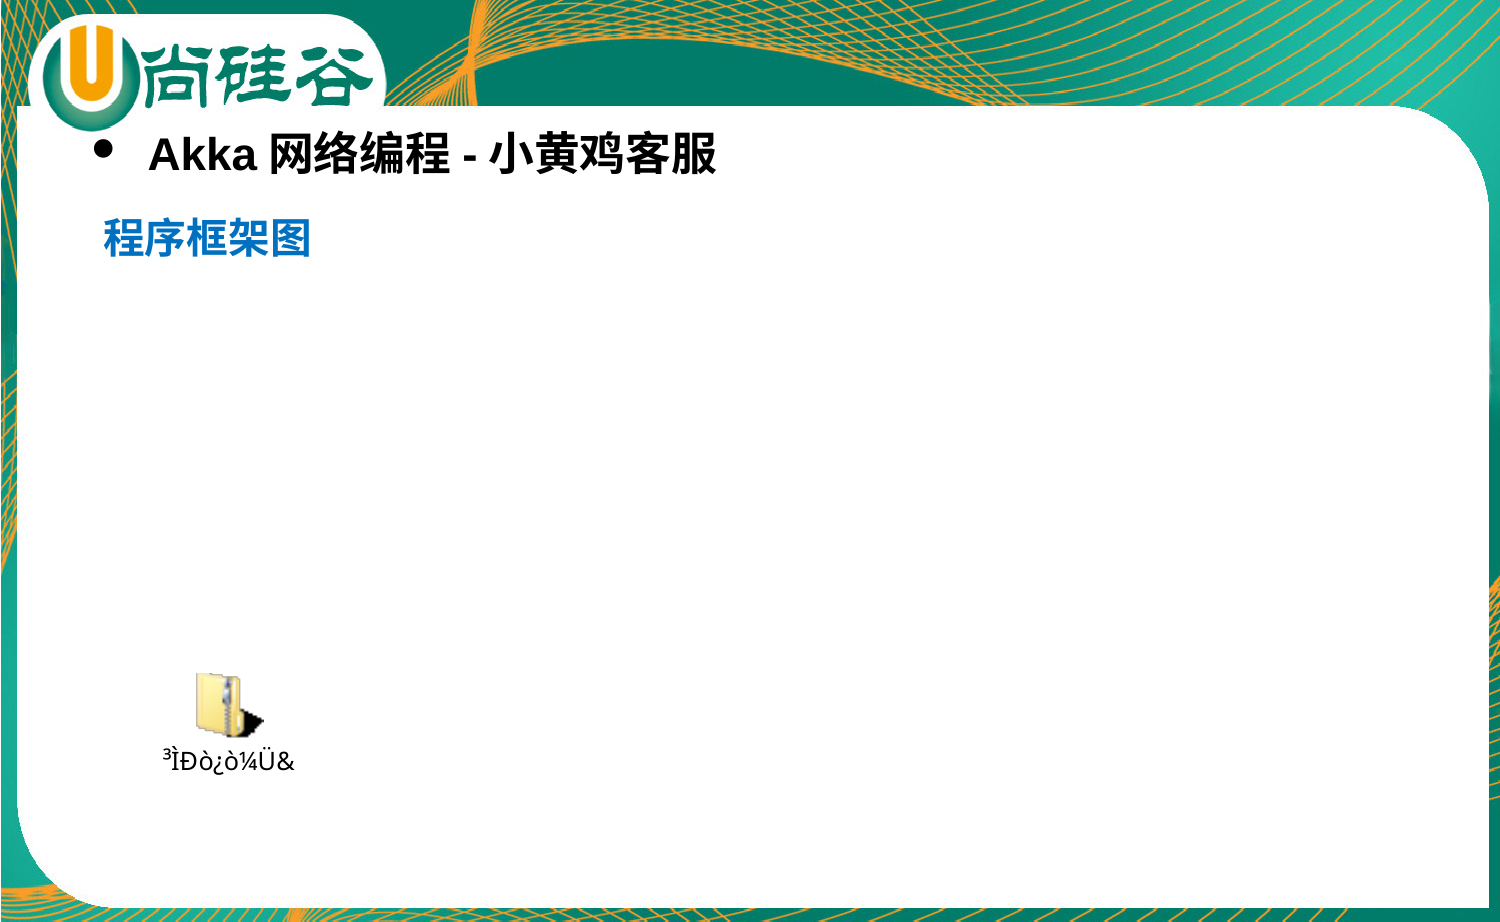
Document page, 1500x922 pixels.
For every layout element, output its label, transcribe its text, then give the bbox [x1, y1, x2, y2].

text_box 程序框架图 [88, 204, 1500, 614]
text_box Akka网络编程-小黄鸡客服 [76, 123, 1270, 188]
picture [0, 0, 1500, 922]
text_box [123, 672, 335, 791]
